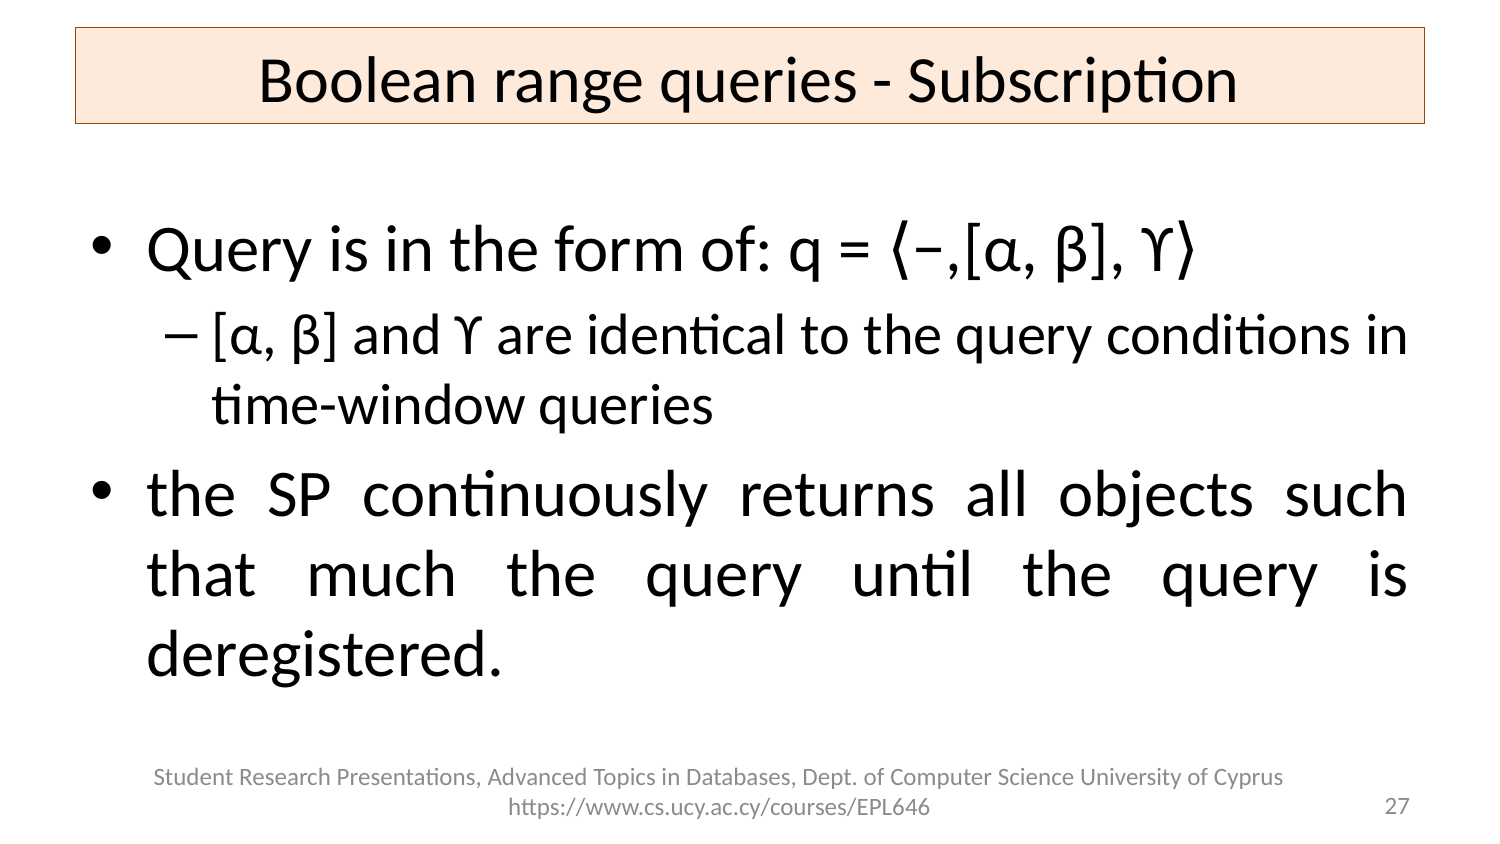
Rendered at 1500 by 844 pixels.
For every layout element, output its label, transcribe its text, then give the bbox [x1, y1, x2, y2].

title Boolean range queries - Subscription [75, 27, 1425, 124]
list Query is in the form of: q = ⟨−,[α, β], ϒ⟩ [α, β] and ϒ are identical to the query conditions in time-window queries the SP continuously returns all objects such that much the query until the query is deregistered. [75, 196, 1425, 754]
slide_number 27 [1074, 782, 1425, 827]
footer Student Research Presentations, Advanced Topics in Databases, Dept. of Computer Science University of Cyprus https://www.cs.ucy.ac.cy/courses/EPL646 [75, 754, 1365, 827]
